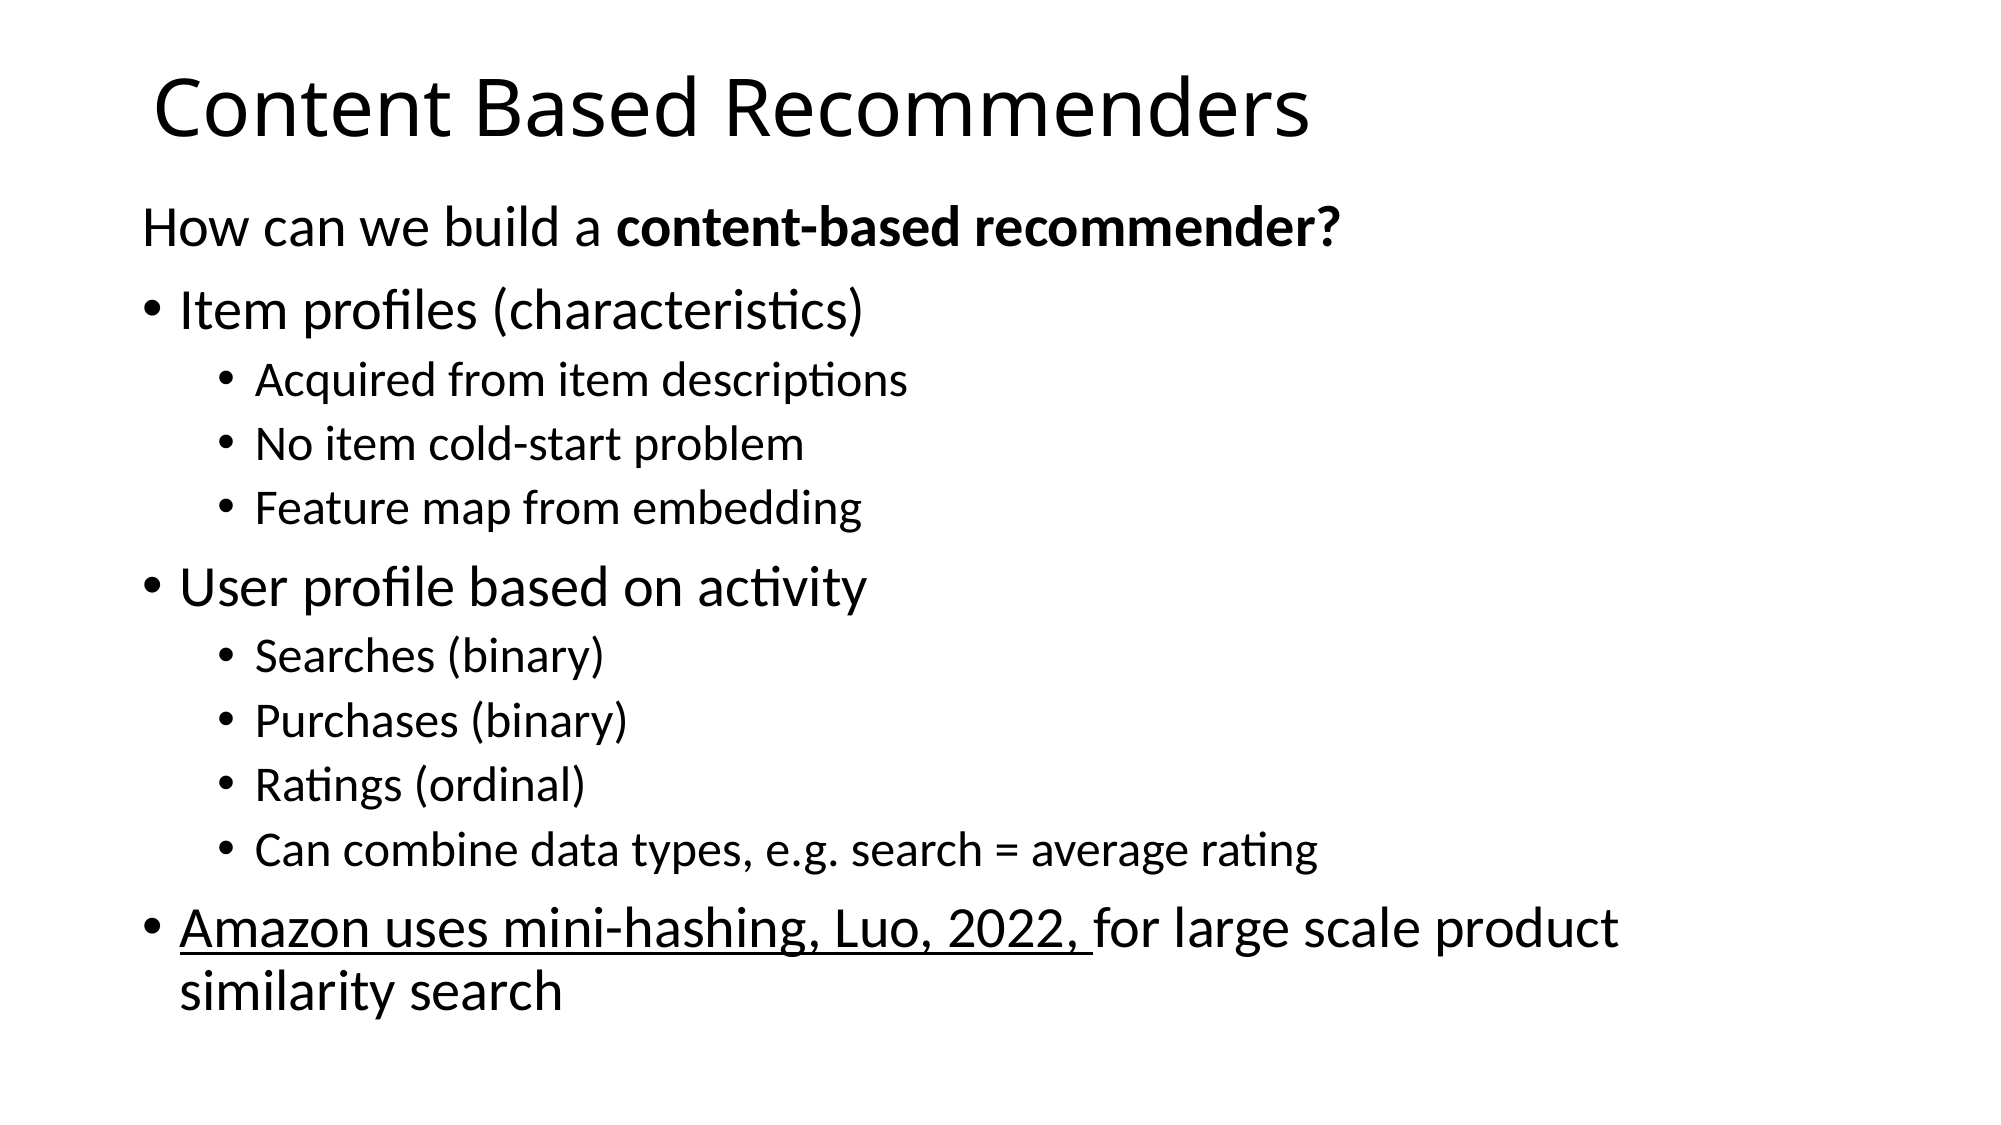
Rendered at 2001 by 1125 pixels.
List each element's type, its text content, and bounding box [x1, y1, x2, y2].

list How can we build a content-based recommender? Item profiles (characteristics) Acquired from item descriptions No item cold-start problem Feature map from embedding User profile based on activity Searches (binary) Purchases (binary) Ratings (ordinal) Can combine data types, e.g. search = average rating Amazon uses mini-hashing, Luo, 2022, for large scale product similarity search [127, 188, 1853, 1092]
title Content Based Recommenders [137, 59, 1863, 162]
